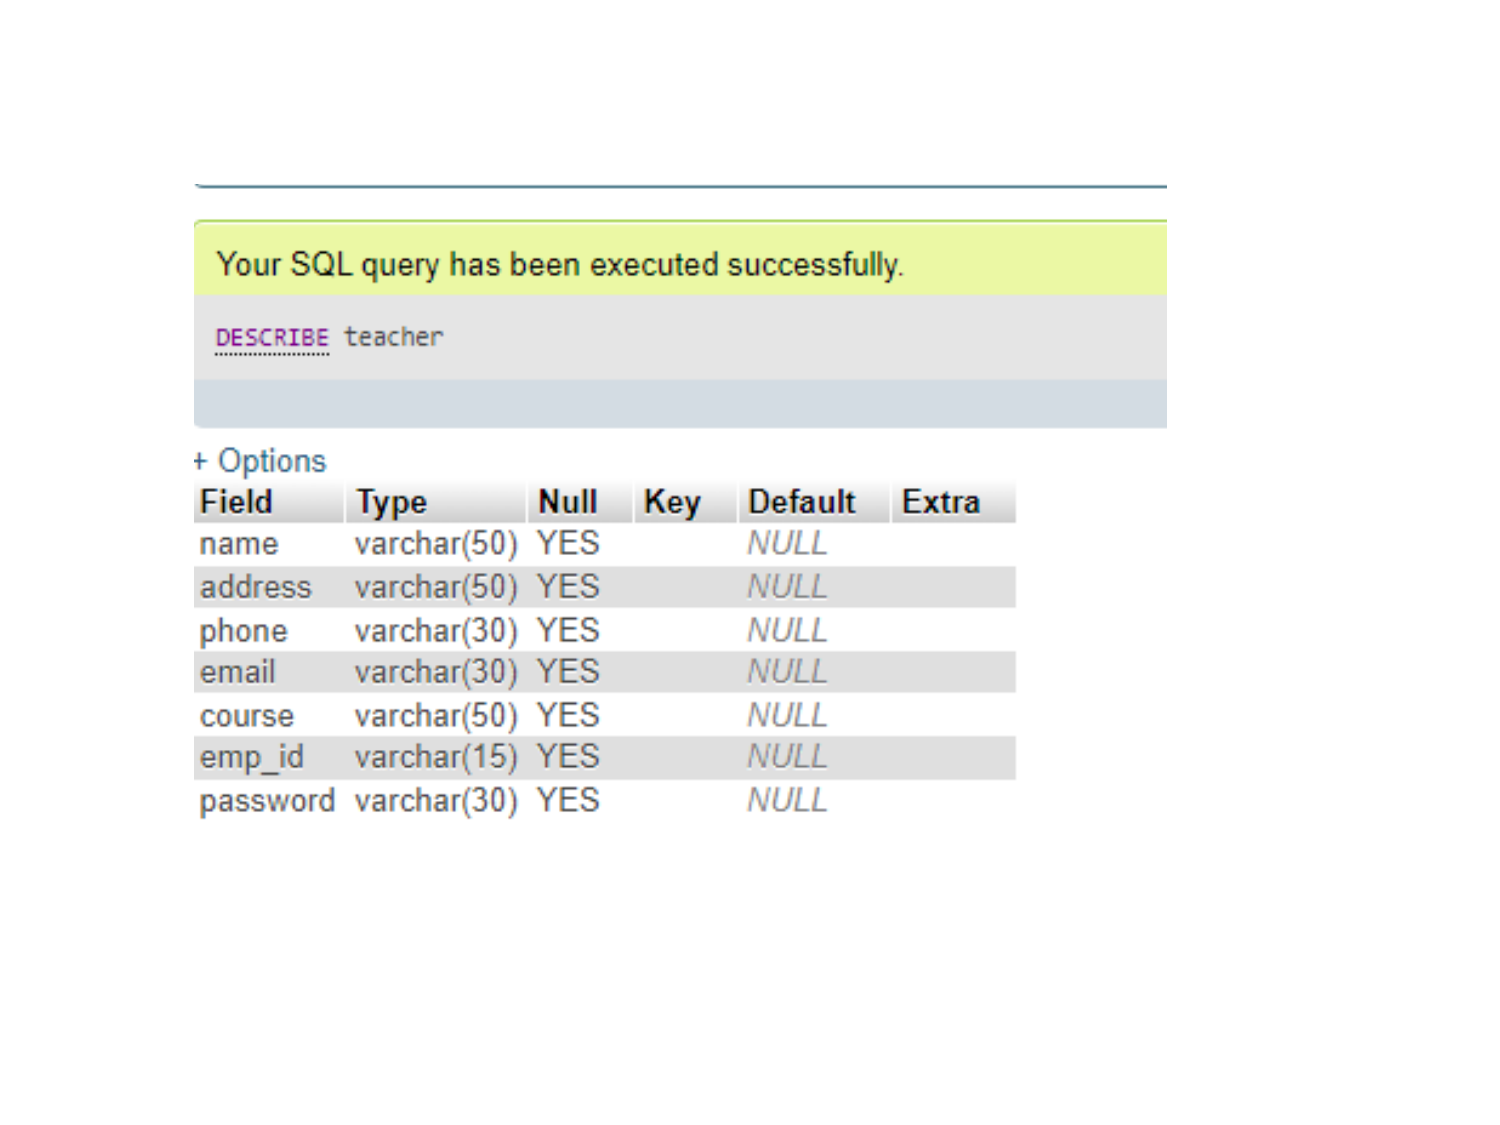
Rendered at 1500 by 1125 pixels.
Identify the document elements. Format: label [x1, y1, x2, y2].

picture [194, 184, 1167, 847]
